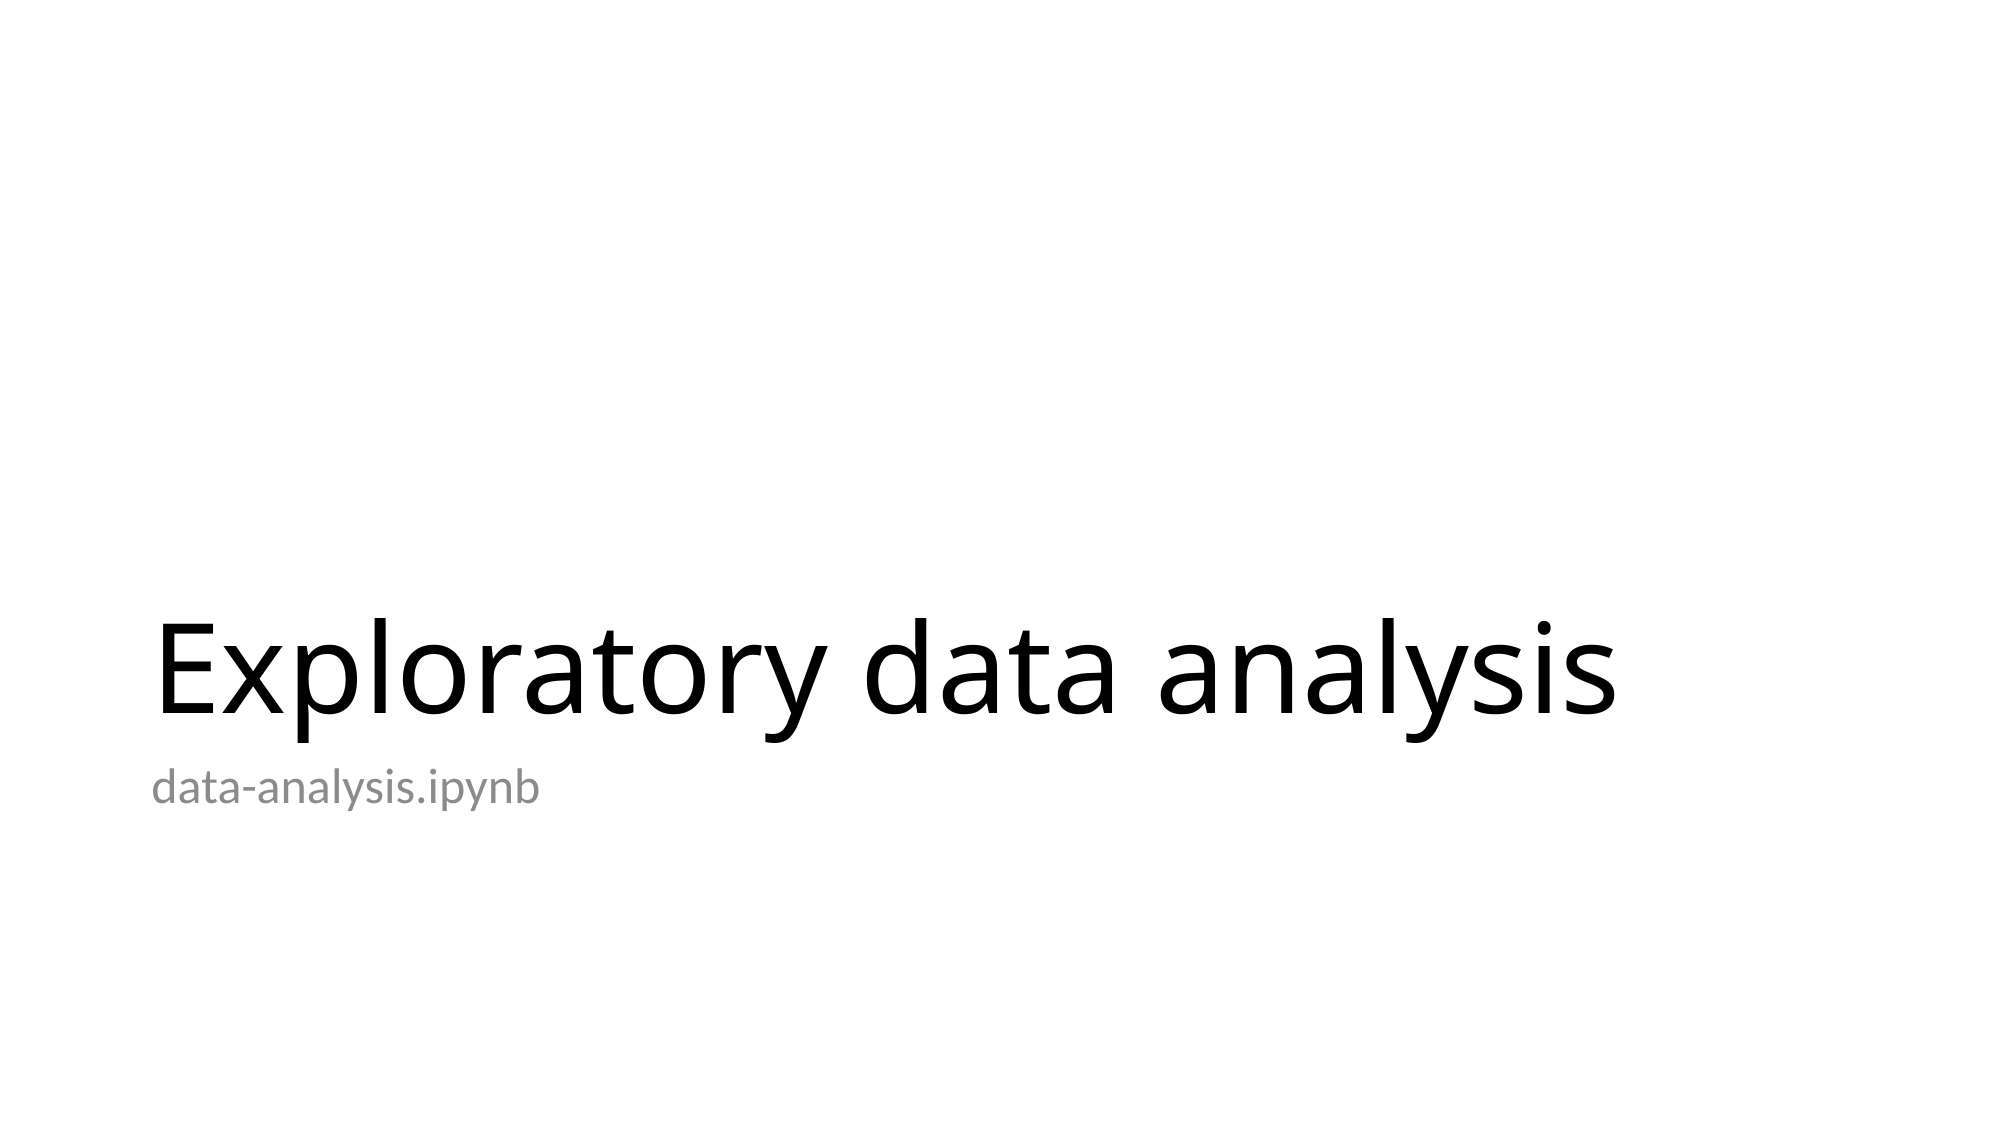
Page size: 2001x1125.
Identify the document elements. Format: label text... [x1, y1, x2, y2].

list data-analysis.ipynb [136, 752, 1862, 999]
title Exploratory data analysis [136, 280, 1862, 749]
